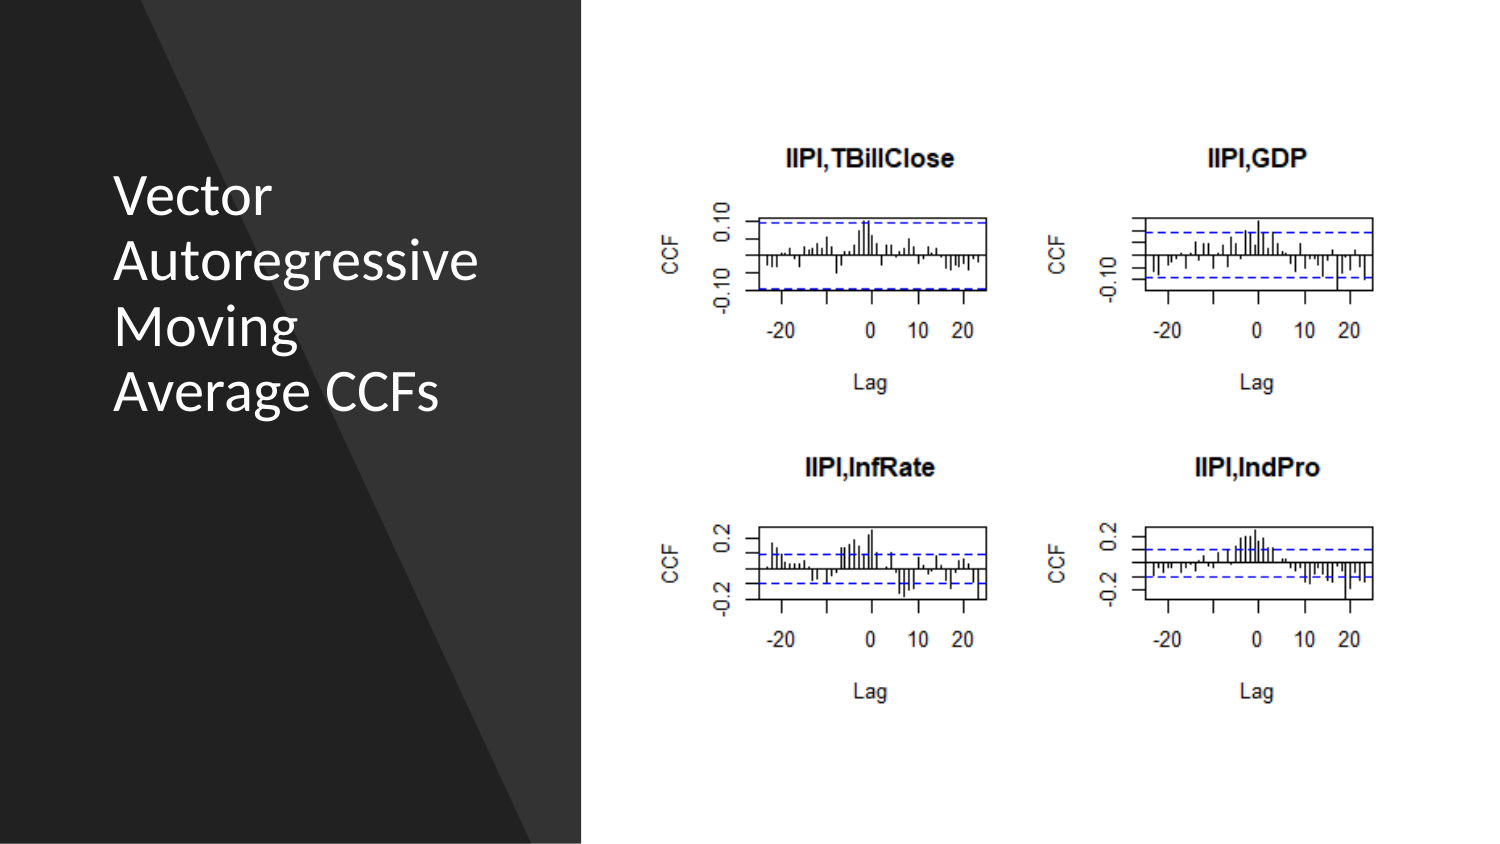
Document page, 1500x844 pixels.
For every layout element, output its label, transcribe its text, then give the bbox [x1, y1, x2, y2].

text_box [144, 0, 583, 844]
text_box [583, 0, 1500, 844]
text_box [0, 0, 534, 844]
picture [654, 112, 1427, 731]
title Vector Autoregressive Moving Average CCFs [98, 138, 506, 432]
